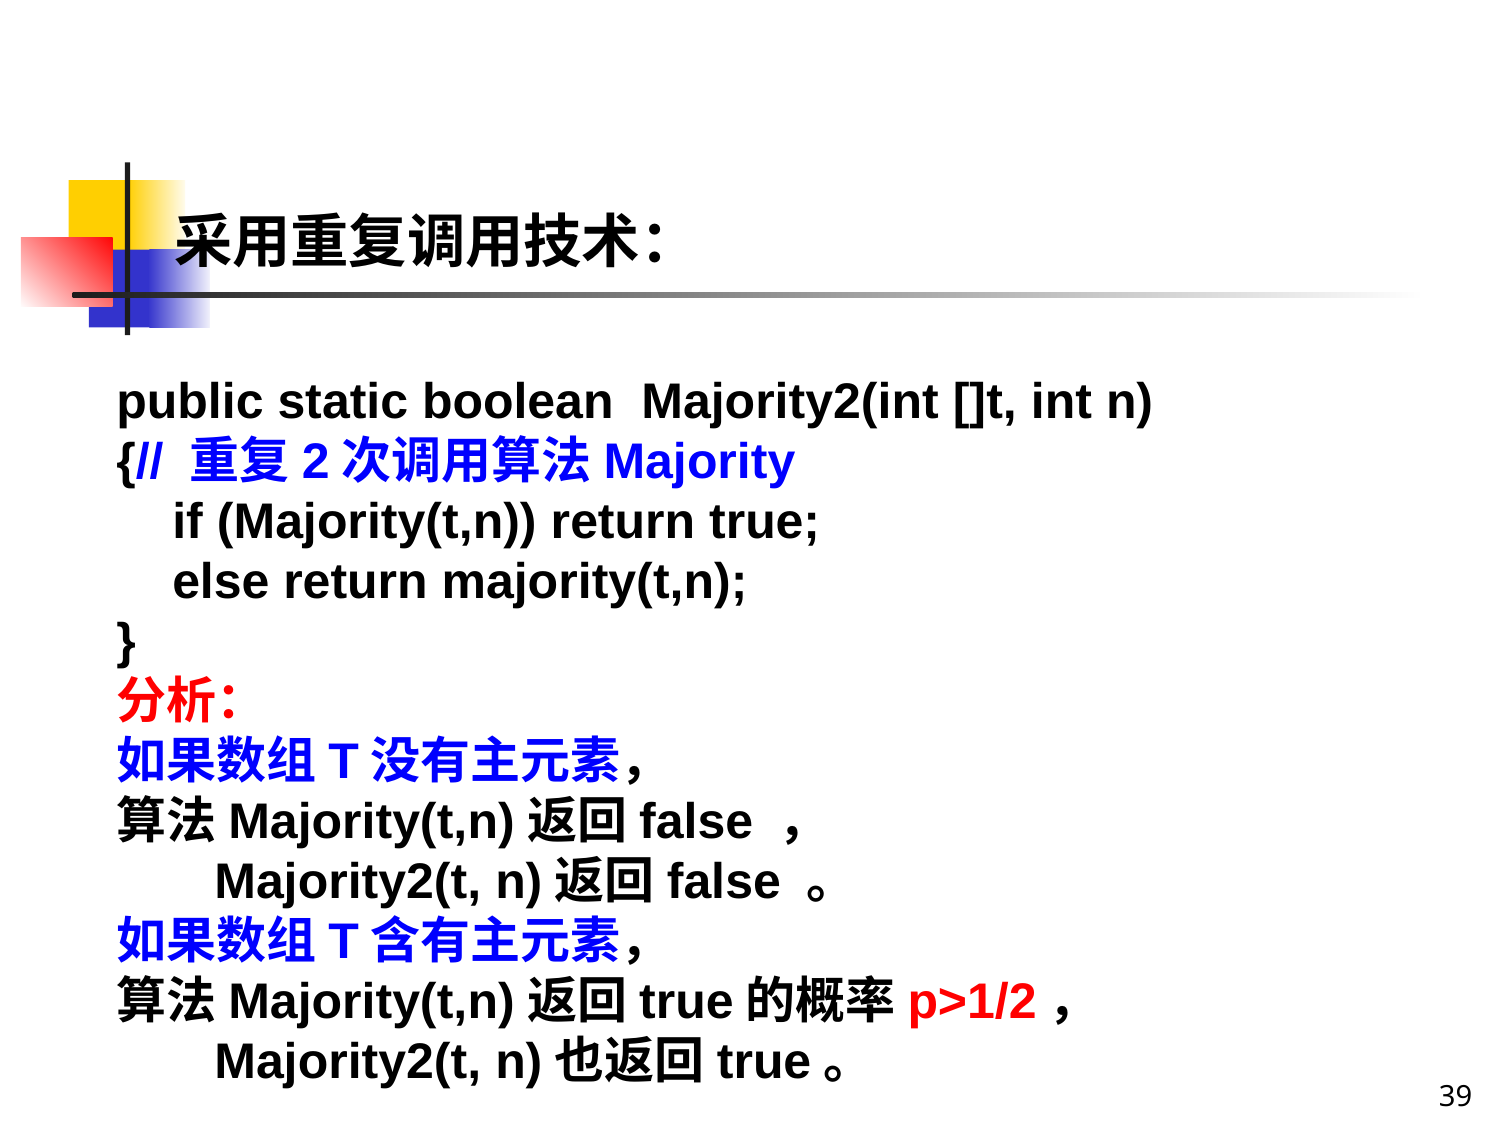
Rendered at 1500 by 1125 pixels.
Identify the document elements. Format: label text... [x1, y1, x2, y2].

slide_number 39 [1174, 1049, 1488, 1125]
text_box 采用重复调用技术： [159, 196, 1218, 281]
text_box public static boolean Majority2(int []t, int n) {// 重复2次调用算法Majority if (Majority(t,n)) return true; else return majority(t,n); } 分析： 如果数组T没有主元素， 算法Majority(t,n)返回false ， Majority2(t, n)返回false 。 如果数组T含有主元素， 算法Majority(t,n)返回true的概率p>1/2， Majority2(t, n)也返回true。 [101, 361, 1415, 1097]
